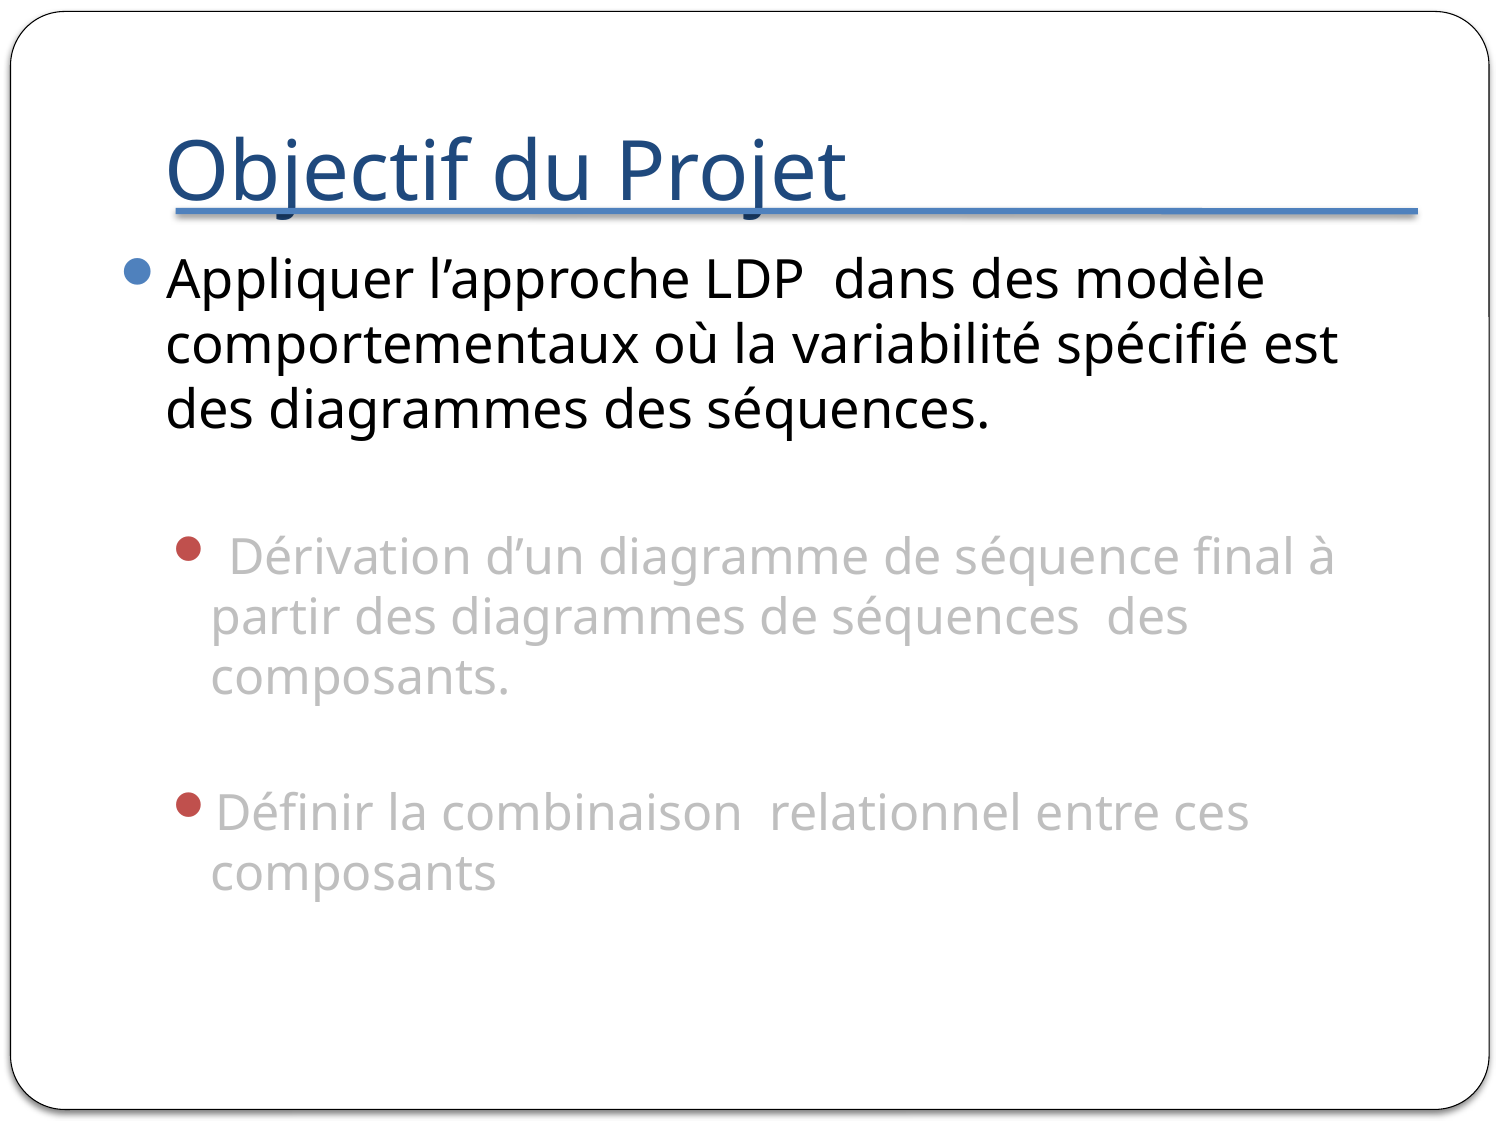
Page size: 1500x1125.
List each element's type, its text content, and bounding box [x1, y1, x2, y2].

title Objectif du Projet [150, 45, 1425, 233]
list Appliquer l’approche LDP dans des modèle comportementaux où la variabilité spécifié est des diagrammes des séquences. Dérivation d’un diagramme de séquence final à partir des diagrammes de séquences des composants. Définir la combinaison relationnel entre ces composants [105, 237, 1456, 774]
